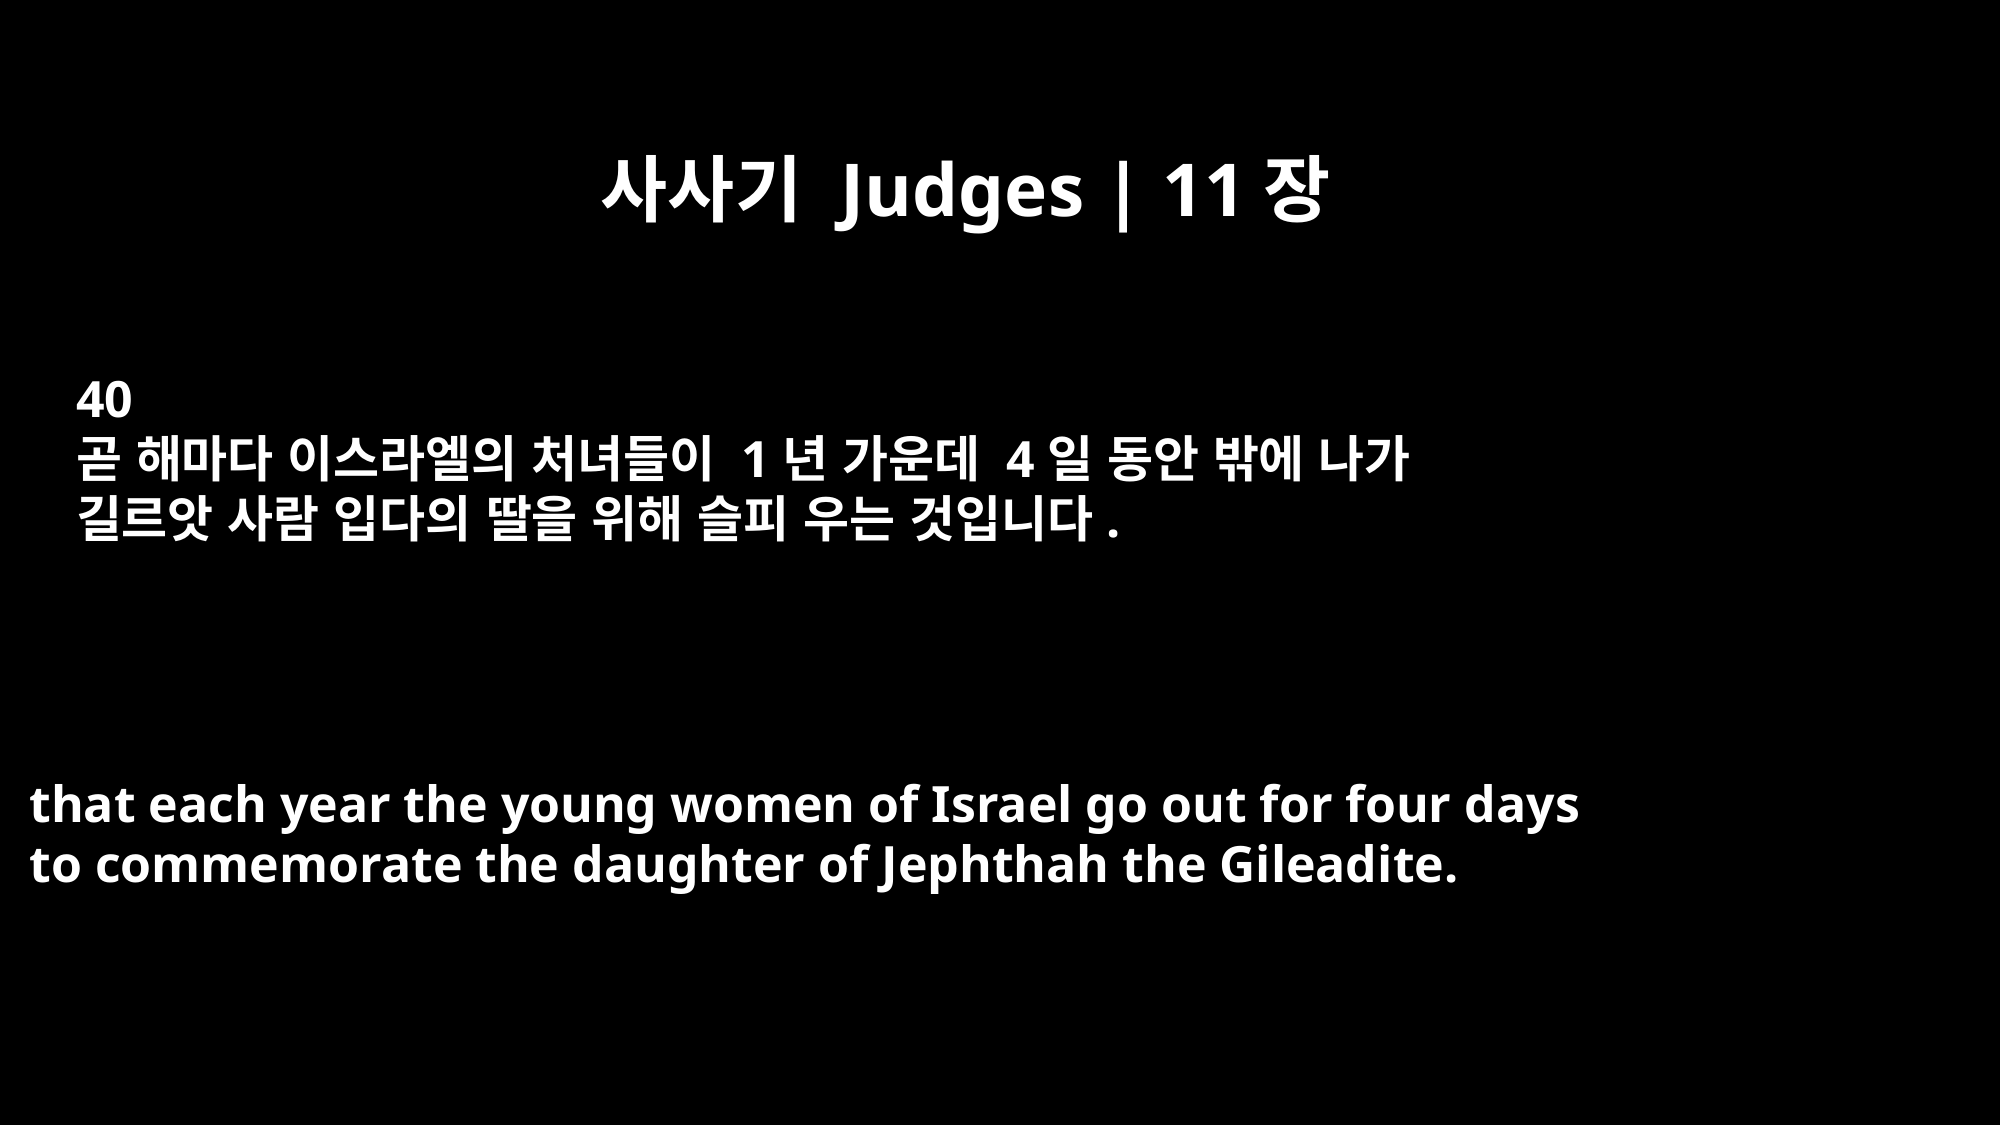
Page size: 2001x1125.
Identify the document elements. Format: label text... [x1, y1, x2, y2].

text_box 사사기 Judges | 11장 [585, 136, 1347, 239]
text_box that each year the young women of Israel go out for four days to commemorate the daughter of Jephthah the Gileadite. [14, 764, 1596, 900]
text_box 40 곧 해마다 이스라엘의 처녀들이 1년 가운데 4일 동안 밖에 나가 길르앗 사람 입다의 딸을 위해 슬피 우는 것입니다. [61, 359, 1426, 555]
